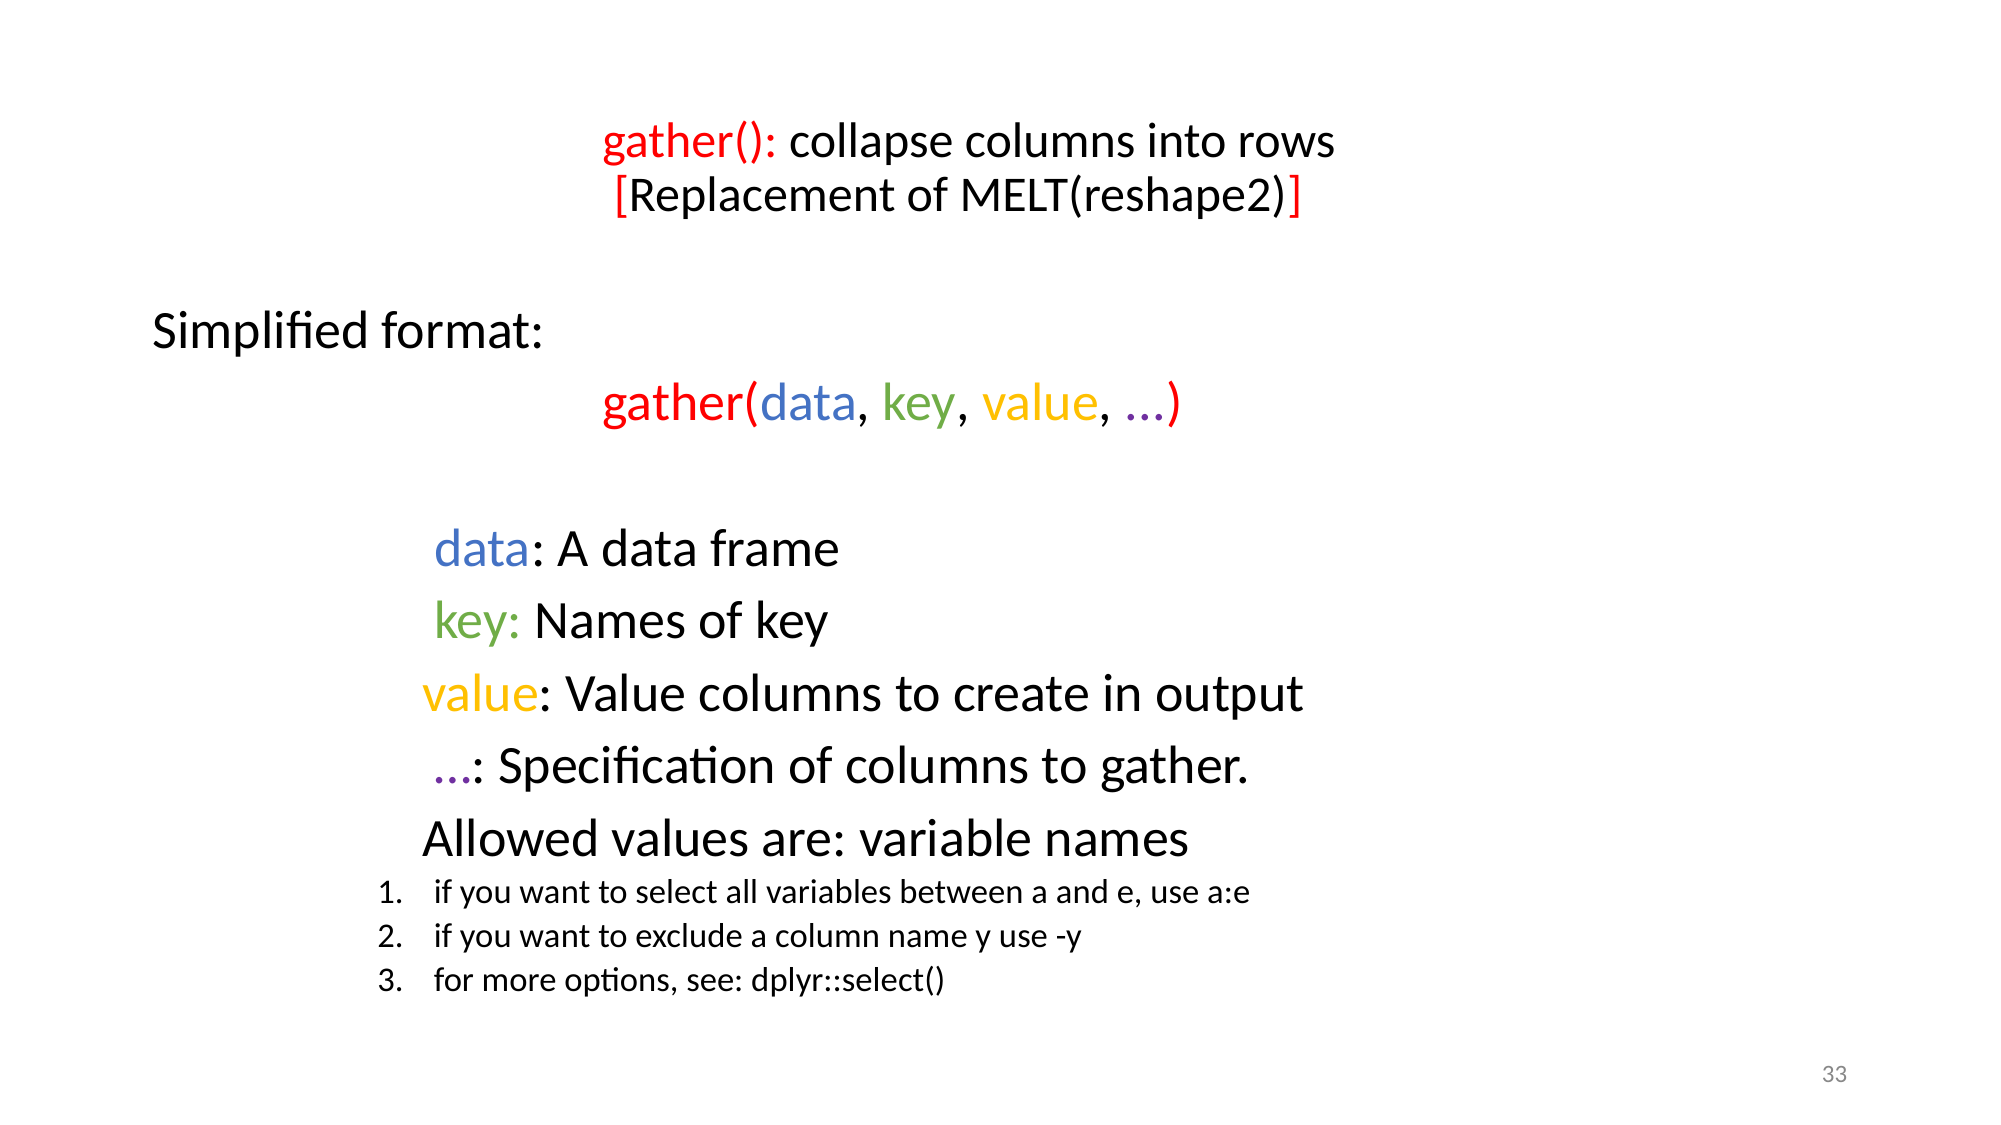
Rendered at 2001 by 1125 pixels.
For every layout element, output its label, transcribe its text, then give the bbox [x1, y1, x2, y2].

slide_number 33 [1412, 1042, 1863, 1103]
list Simplified format: gather(data, key, value, ...) data: A data frame key: Names of key value: Value columns to create in output …: Specification of columns to gather. Allowed values are: variable names if you want to select all variables between a and e, use a:e if you want to exclude a column name y use -y for more options, see: dplyr::select() [137, 299, 1863, 1014]
title gather(): collapse columns into rows [Replacement of MELT(reshape2)] [137, 59, 1863, 278]
